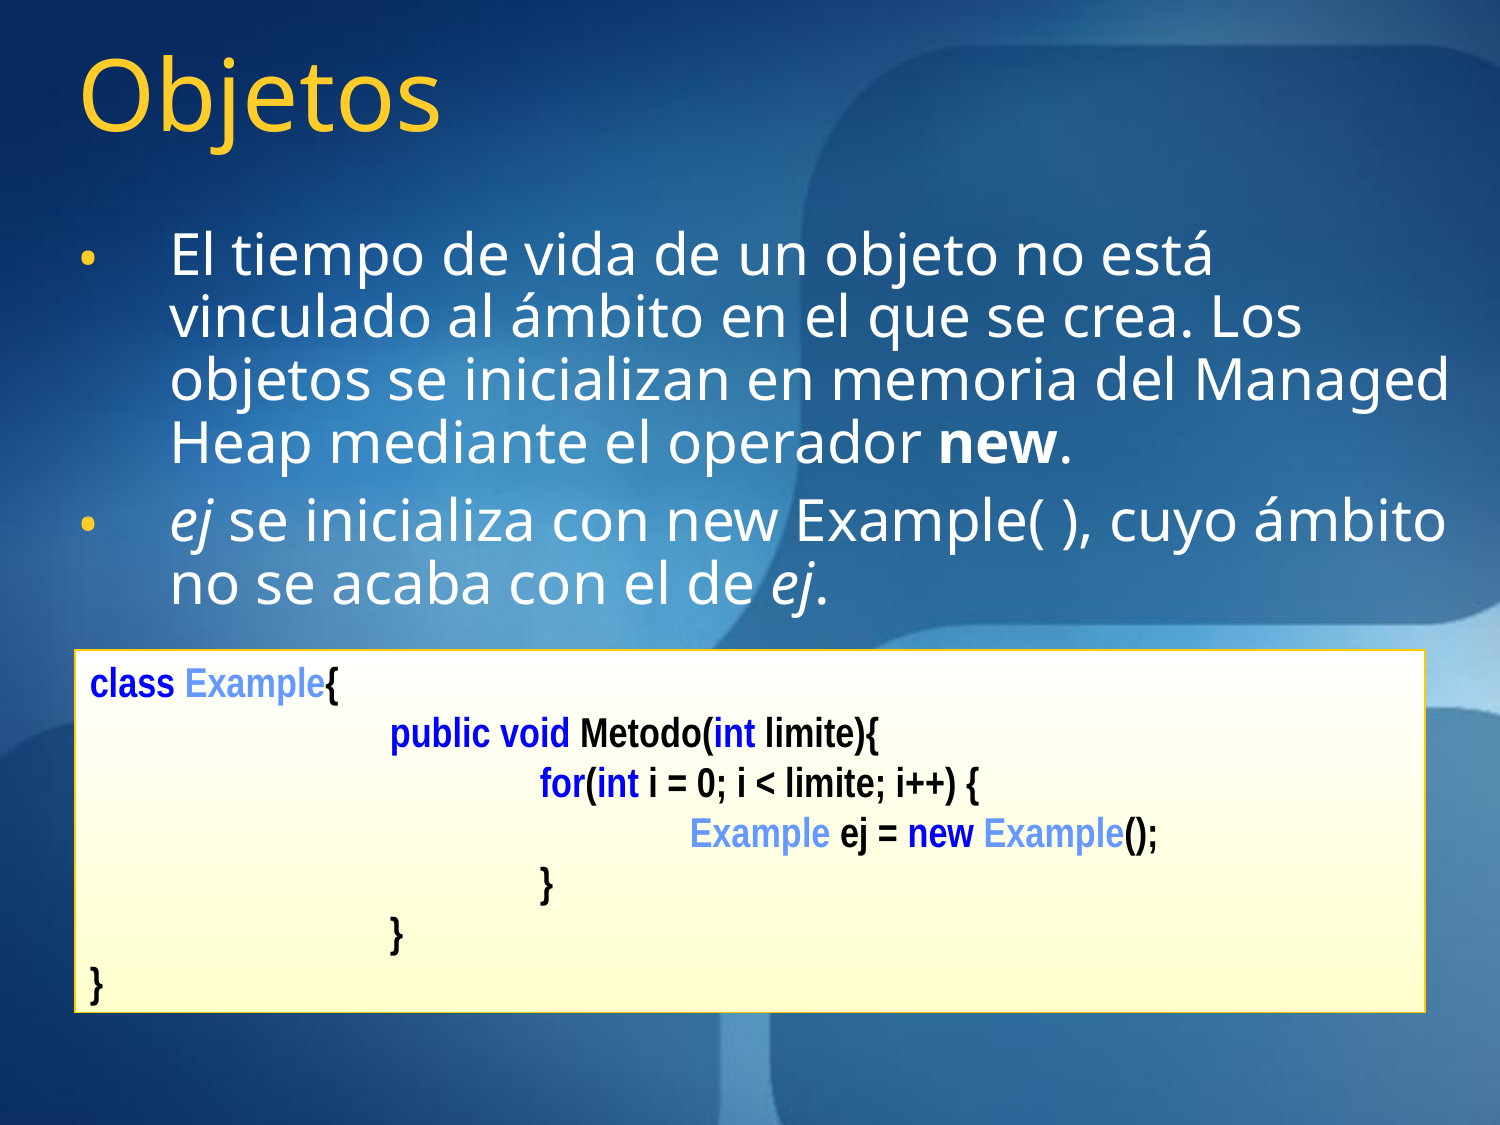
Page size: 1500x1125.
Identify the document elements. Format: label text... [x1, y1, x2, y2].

text_box class Example{ public void Metodo(int limite){ for(int i = 0; i < limite; i++) { Example ej = new Example(); } } } [74, 649, 1425, 1013]
picture [0, 0, 1500, 1125]
title Objetos [62, 37, 1440, 162]
list El tiempo de vida de un objeto no está vinculado al ámbito en el que se crea. Los objetos se inicializan en memoria del Managed Heap mediante el operador new. ej se inicializa con new Example( ), cuyo ámbito no se acaba con el de ej. [62, 217, 1500, 632]
